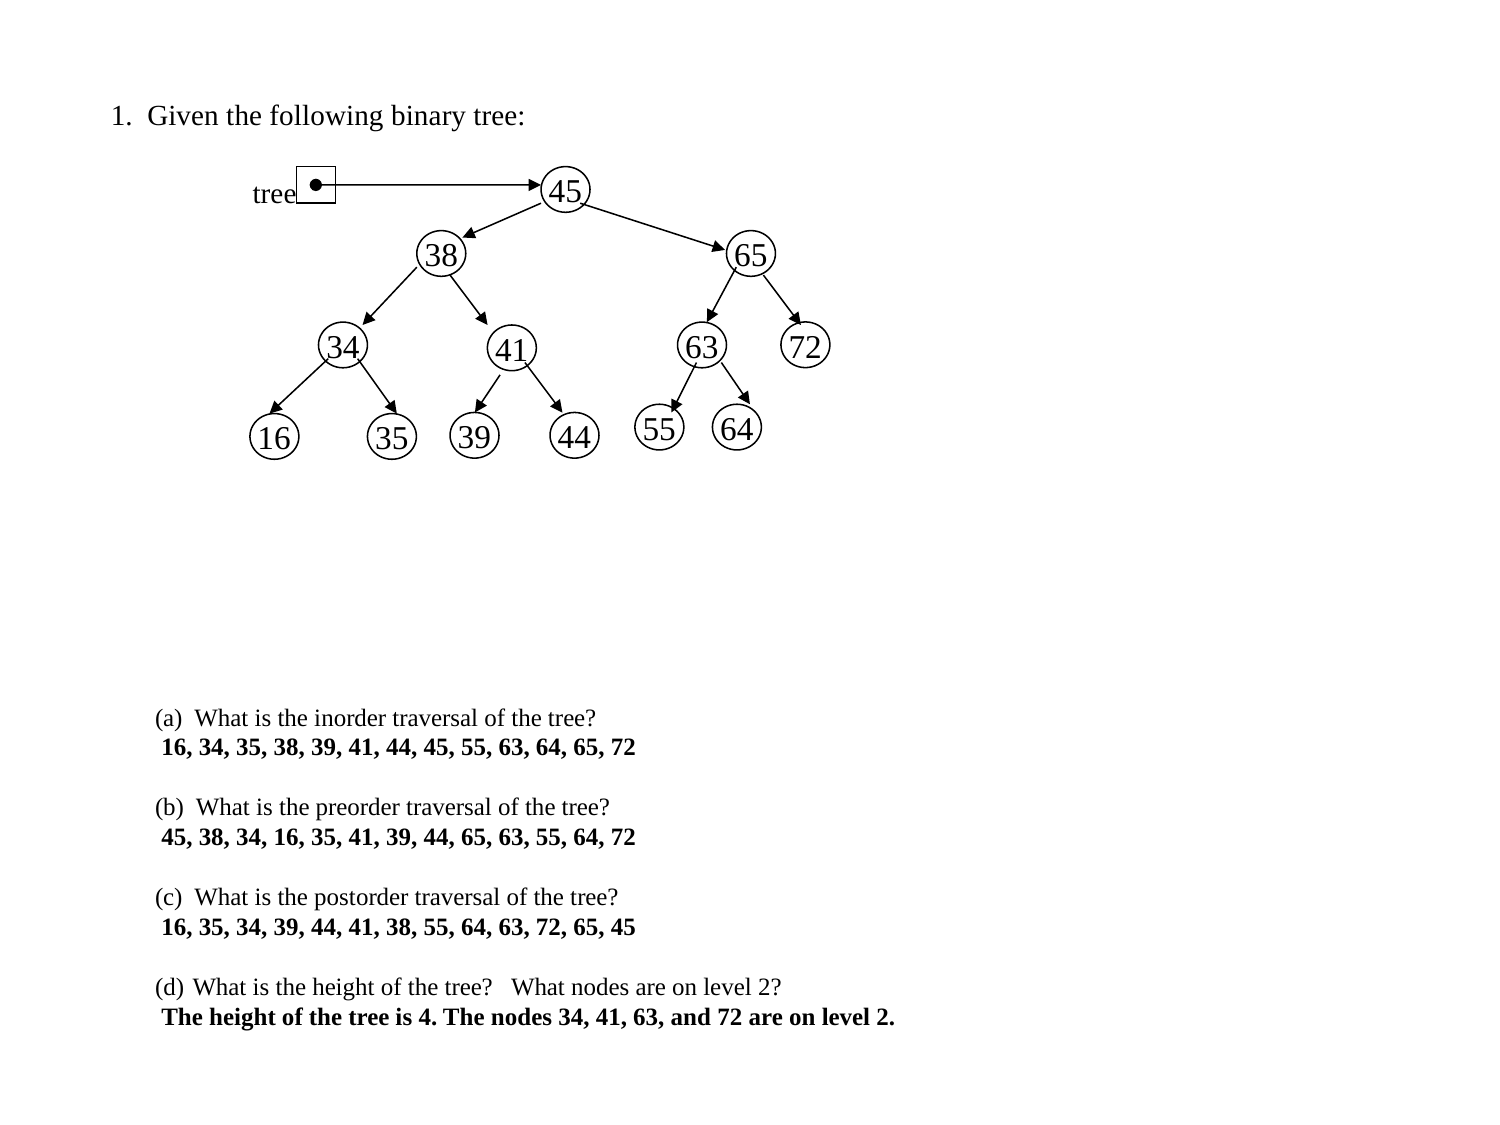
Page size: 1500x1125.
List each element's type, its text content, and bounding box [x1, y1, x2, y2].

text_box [237, 166, 831, 460]
text_box 1. Given the following binary tree: [96, 89, 541, 139]
text_box (a) What is the inorder traversal of the tree? 16, 34, 35, 38, 39, 41, 44, 45, 55, 63, 64, 65, 72 (b) What is the preorder traversal of the tree? 45, 38, 34, 16, 35, 41, 39, 44, 65, 63, 55, 64, 72 (c) What is the postorder traversal of the tree? 16, 35, 34, 39, 44, 41, 38, 55, 64, 63, 72, 65, 45 What is the height of the tree? What nodes are on level 2? The height of the tree is 4. The nodes 34, 41, 63, and 72 are on level 2. [139, 693, 1227, 1038]
